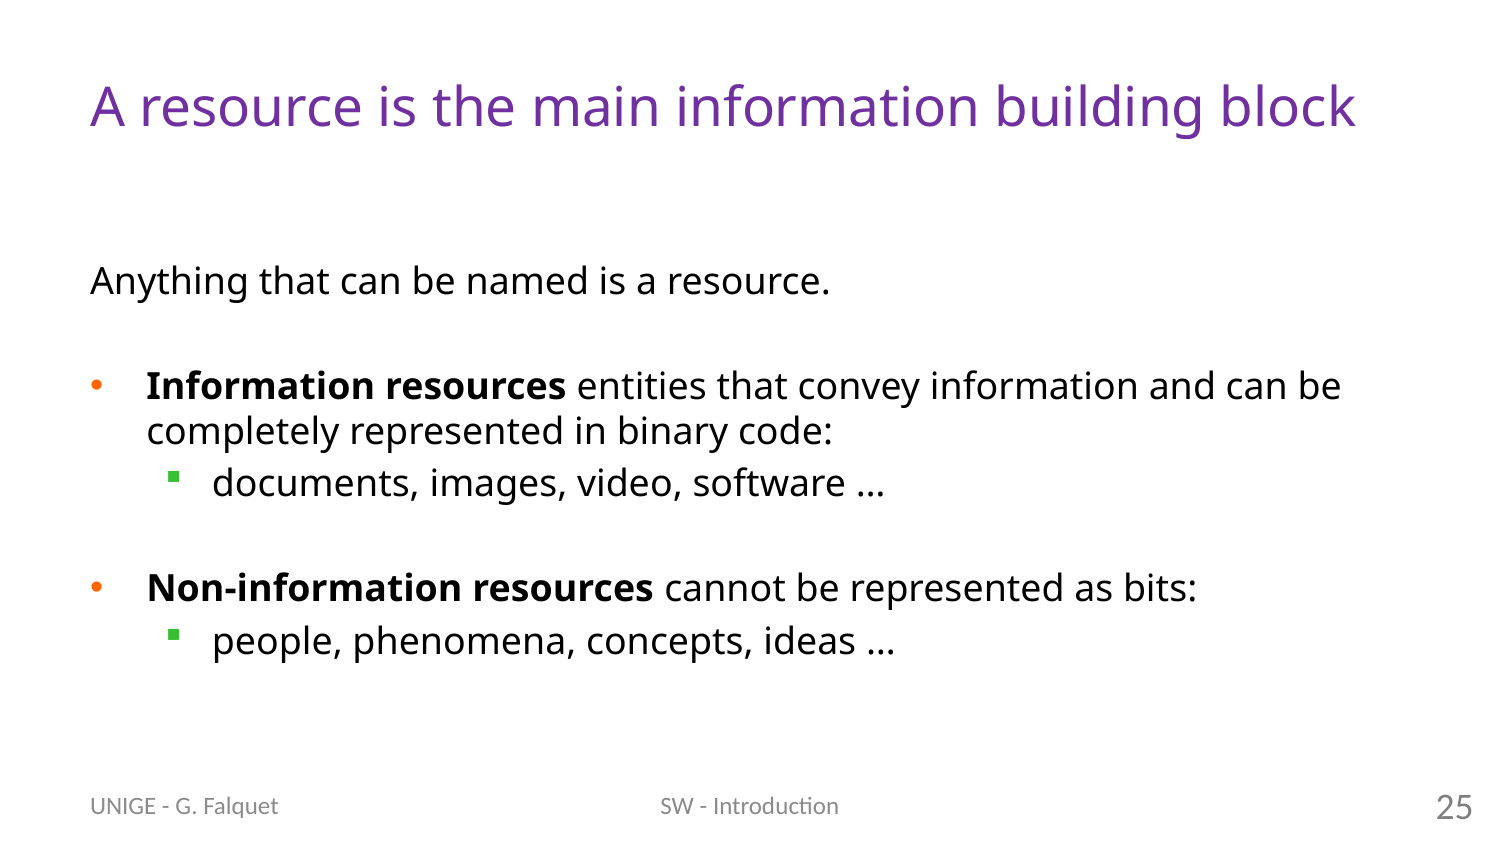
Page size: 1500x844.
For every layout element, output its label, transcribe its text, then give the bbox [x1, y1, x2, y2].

footer SW - Introduction [512, 782, 988, 827]
list Anything that can be named is a resource. Information resources entities that convey information and can be completely represented in binary code: documents, images, video, software … Non-information resources cannot be represented as bits: people, phenomena, concepts, ideas … [75, 196, 1425, 754]
slide_number UNIGE - G. Falquet [75, 782, 425, 827]
title A resource is the main information building block [75, 33, 1425, 175]
slide_number 25 [1138, 782, 1489, 827]
